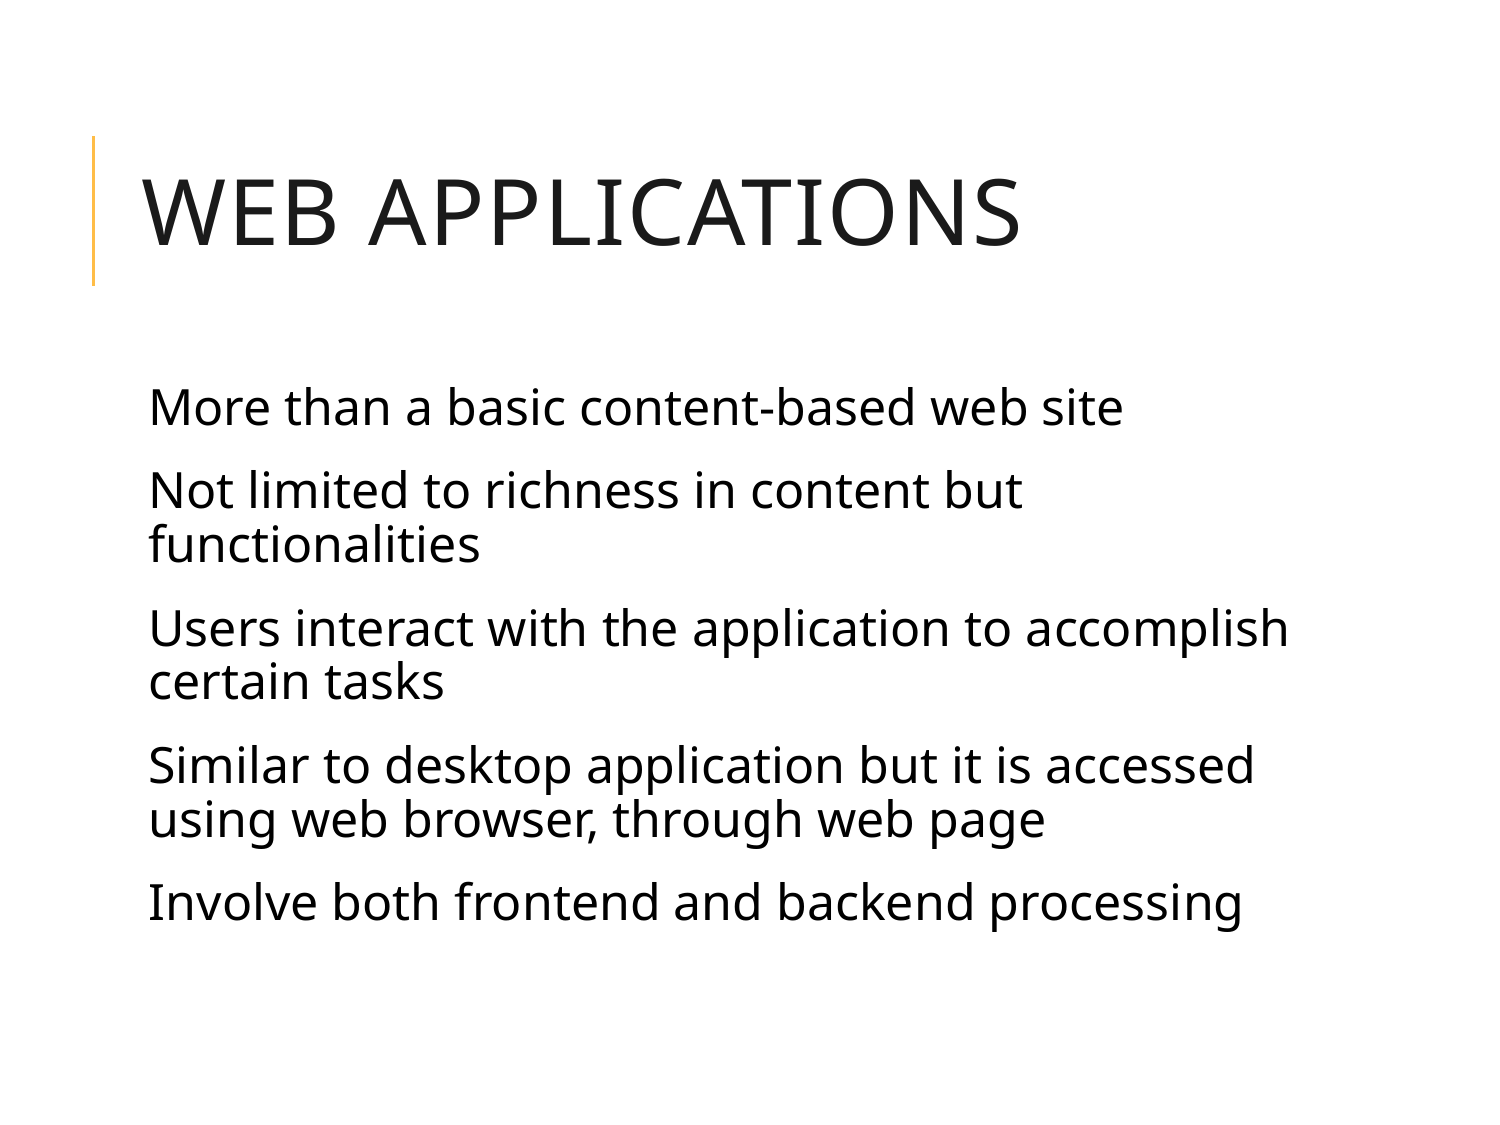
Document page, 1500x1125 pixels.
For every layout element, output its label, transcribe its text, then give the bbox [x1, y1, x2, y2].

title Web Applications [126, 96, 1322, 342]
list More than a basic content-based web site Not limited to richness in content but functionalities Users interact with the application to accomplish certain tasks Similar to desktop application but it is accessed using web browser, through web page Involve both frontend and backend processing [126, 375, 1322, 1035]
